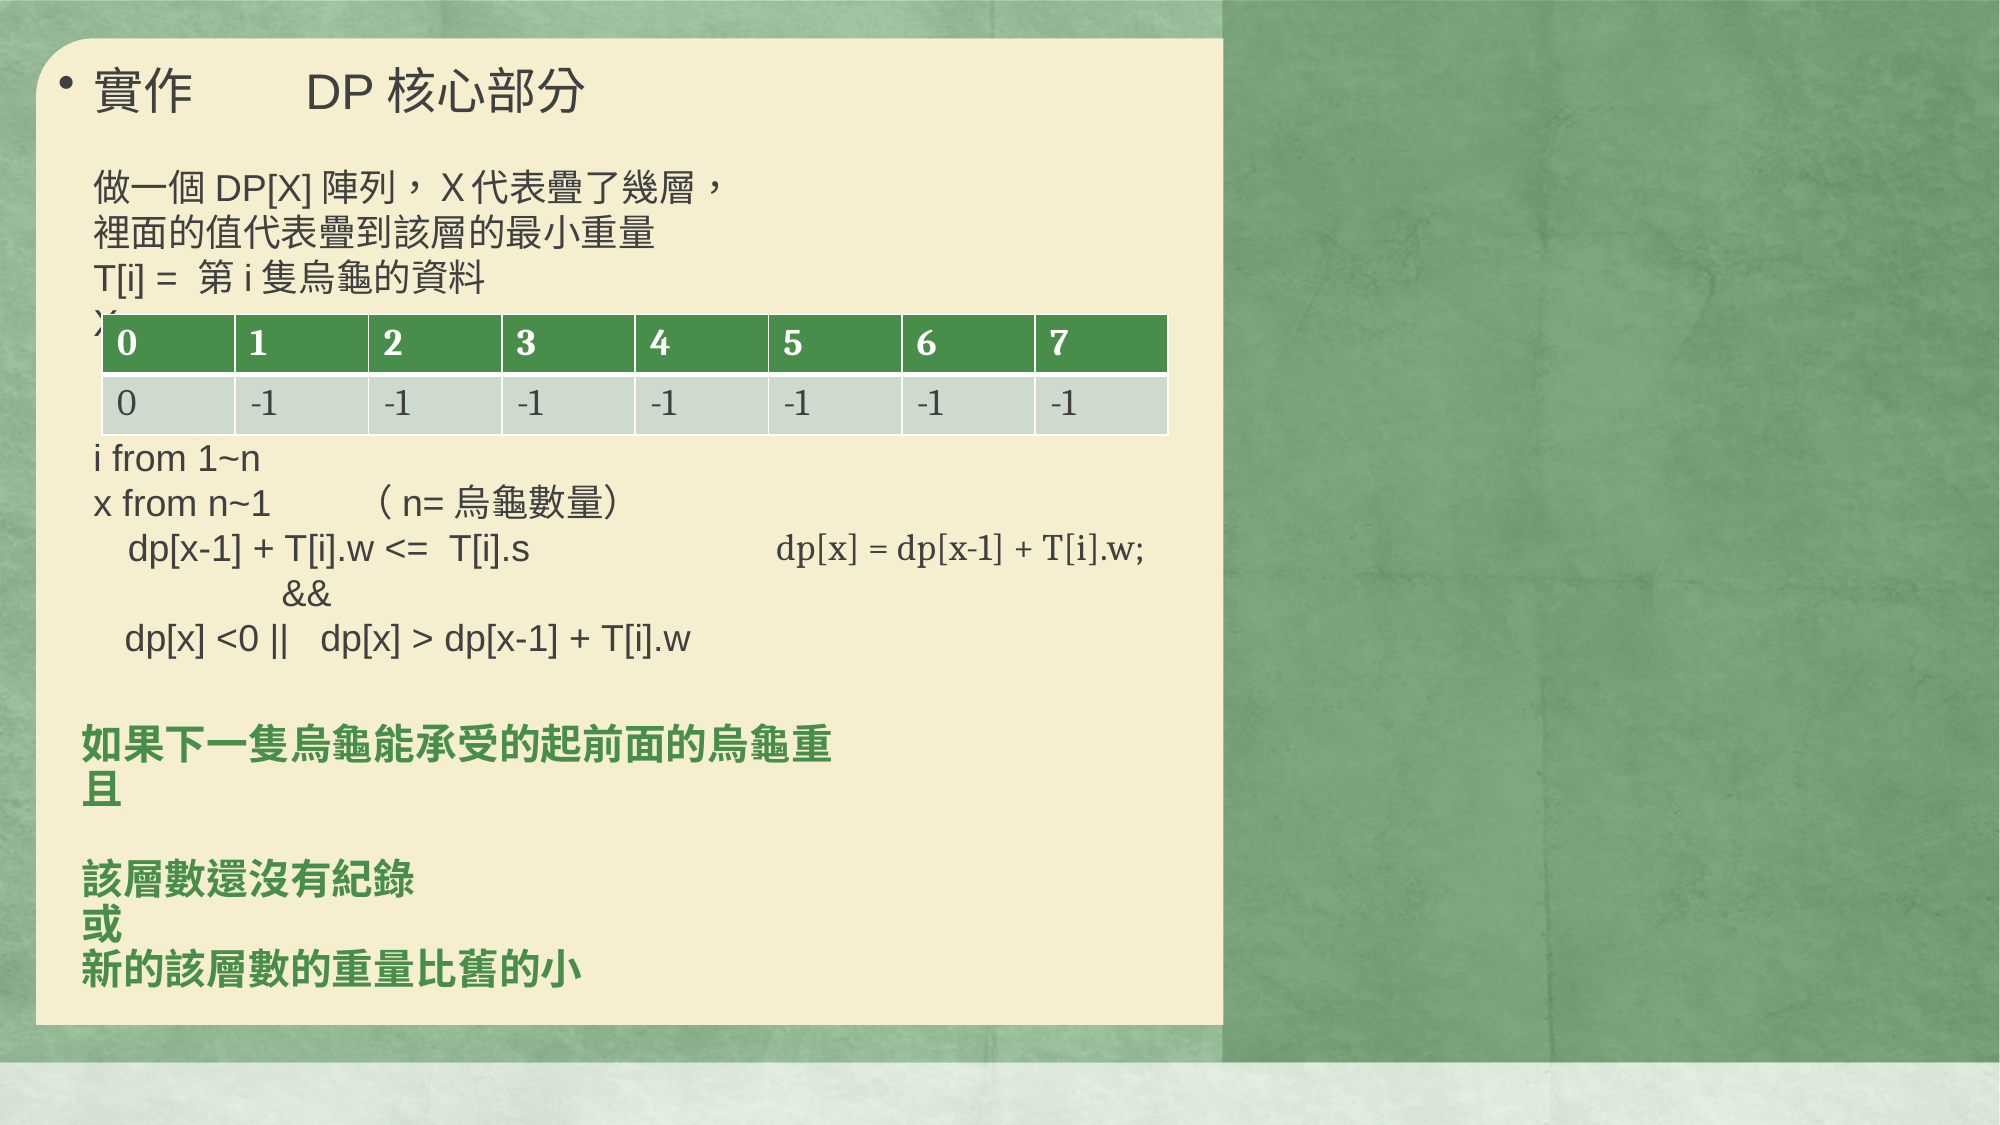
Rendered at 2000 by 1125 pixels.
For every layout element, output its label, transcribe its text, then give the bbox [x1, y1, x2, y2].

table_cell -1 [236, 377, 368, 434]
table_cell -1 [1036, 377, 1167, 434]
table_cell -1 [769, 377, 901, 434]
table_header 3 [503, 315, 634, 372]
text_box dp[x] = dp[x-1] + T[i].w; [761, 515, 1169, 575]
table_header 0 [103, 315, 234, 372]
table_header 5 [769, 315, 901, 372]
list 如果下一隻烏龜能承受的起前面的烏龜重 且 該層數還沒有紀錄 或 新的該層數的重量比舊的小 [66, 802, 992, 1012]
table_header 1 [236, 315, 368, 372]
title 實作 DP核心部分 做一個DP[X]陣列，Ｘ代表疊了幾層， 裡面的值代表疊到該層的最小重量 T[i] = 第i隻烏龜的資料 X i from 1~n x from n~1 （n=烏龜數量） dp[x-1] + T[i].w <= T[i].s && dp[x] <0 || dp[x] > dp[x-1] + T[i].w [42, 51, 1130, 802]
table_cell -1 [903, 377, 1034, 434]
table_header 7 [1036, 315, 1167, 372]
table_header 2 [369, 315, 501, 372]
table_cell 0 [103, 377, 234, 434]
table_header 6 [903, 315, 1034, 372]
table_header 4 [636, 315, 768, 372]
table_cell -1 [369, 377, 501, 434]
table_cell -1 [503, 377, 634, 434]
table_cell -1 [636, 377, 768, 434]
